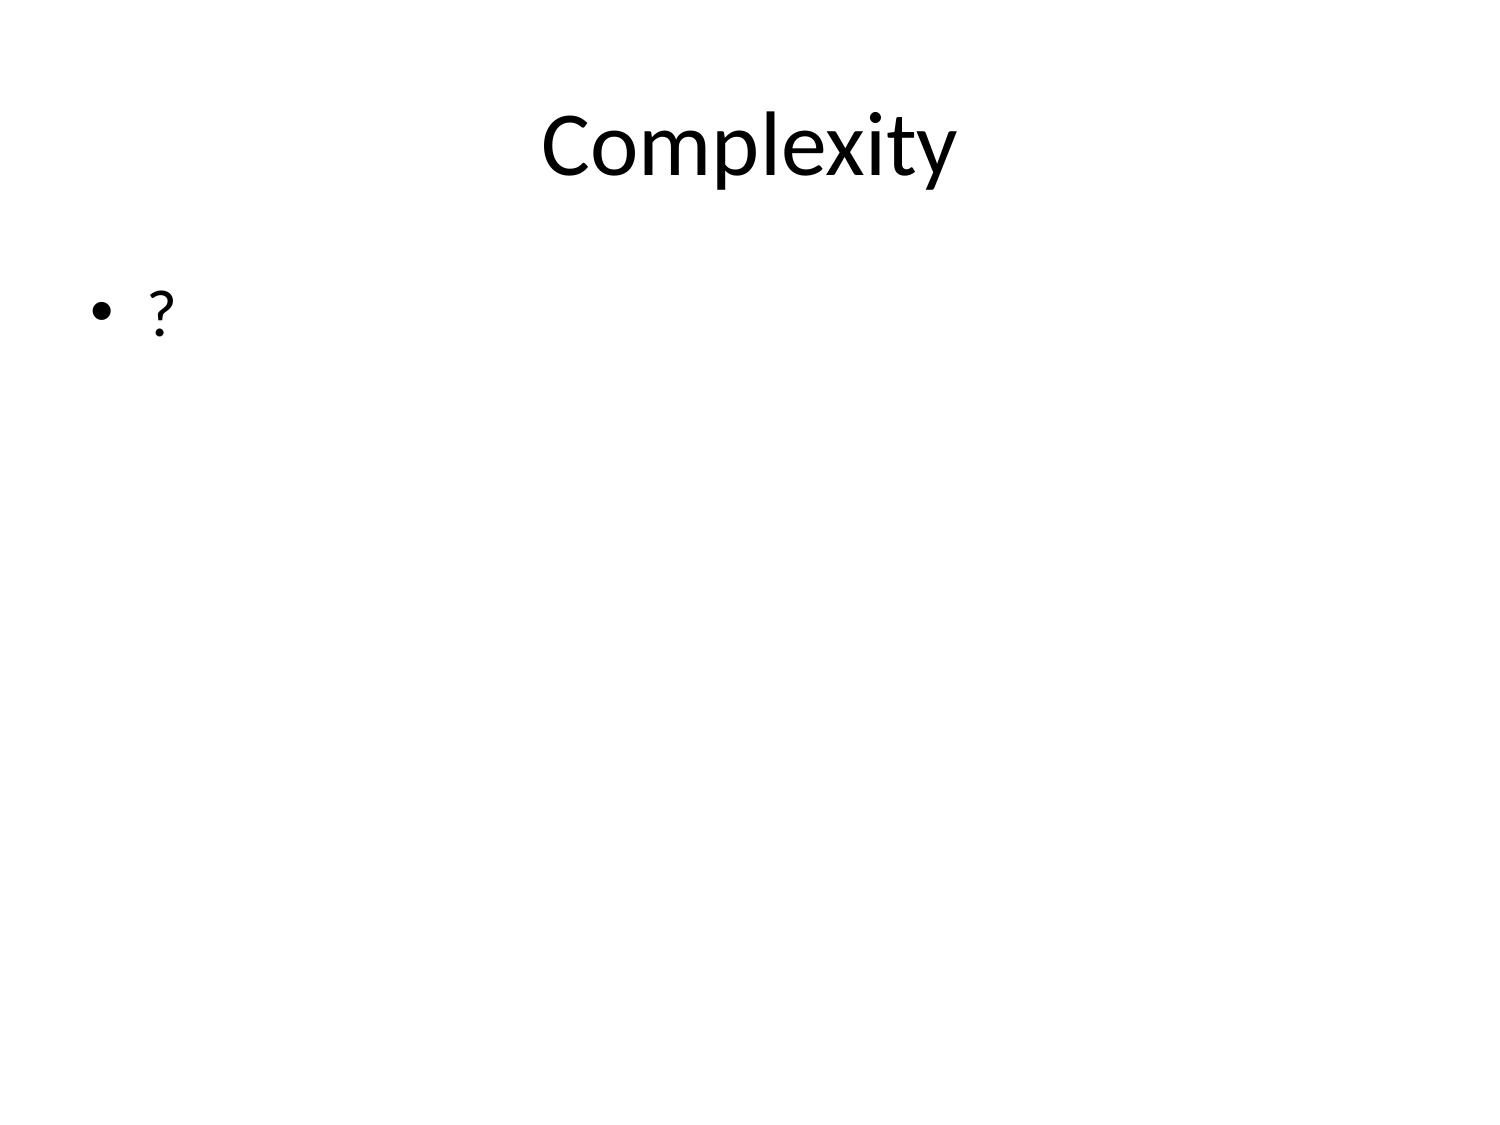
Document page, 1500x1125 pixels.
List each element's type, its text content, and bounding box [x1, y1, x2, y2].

list ? [75, 262, 1425, 1005]
title Complexity [75, 45, 1425, 233]
